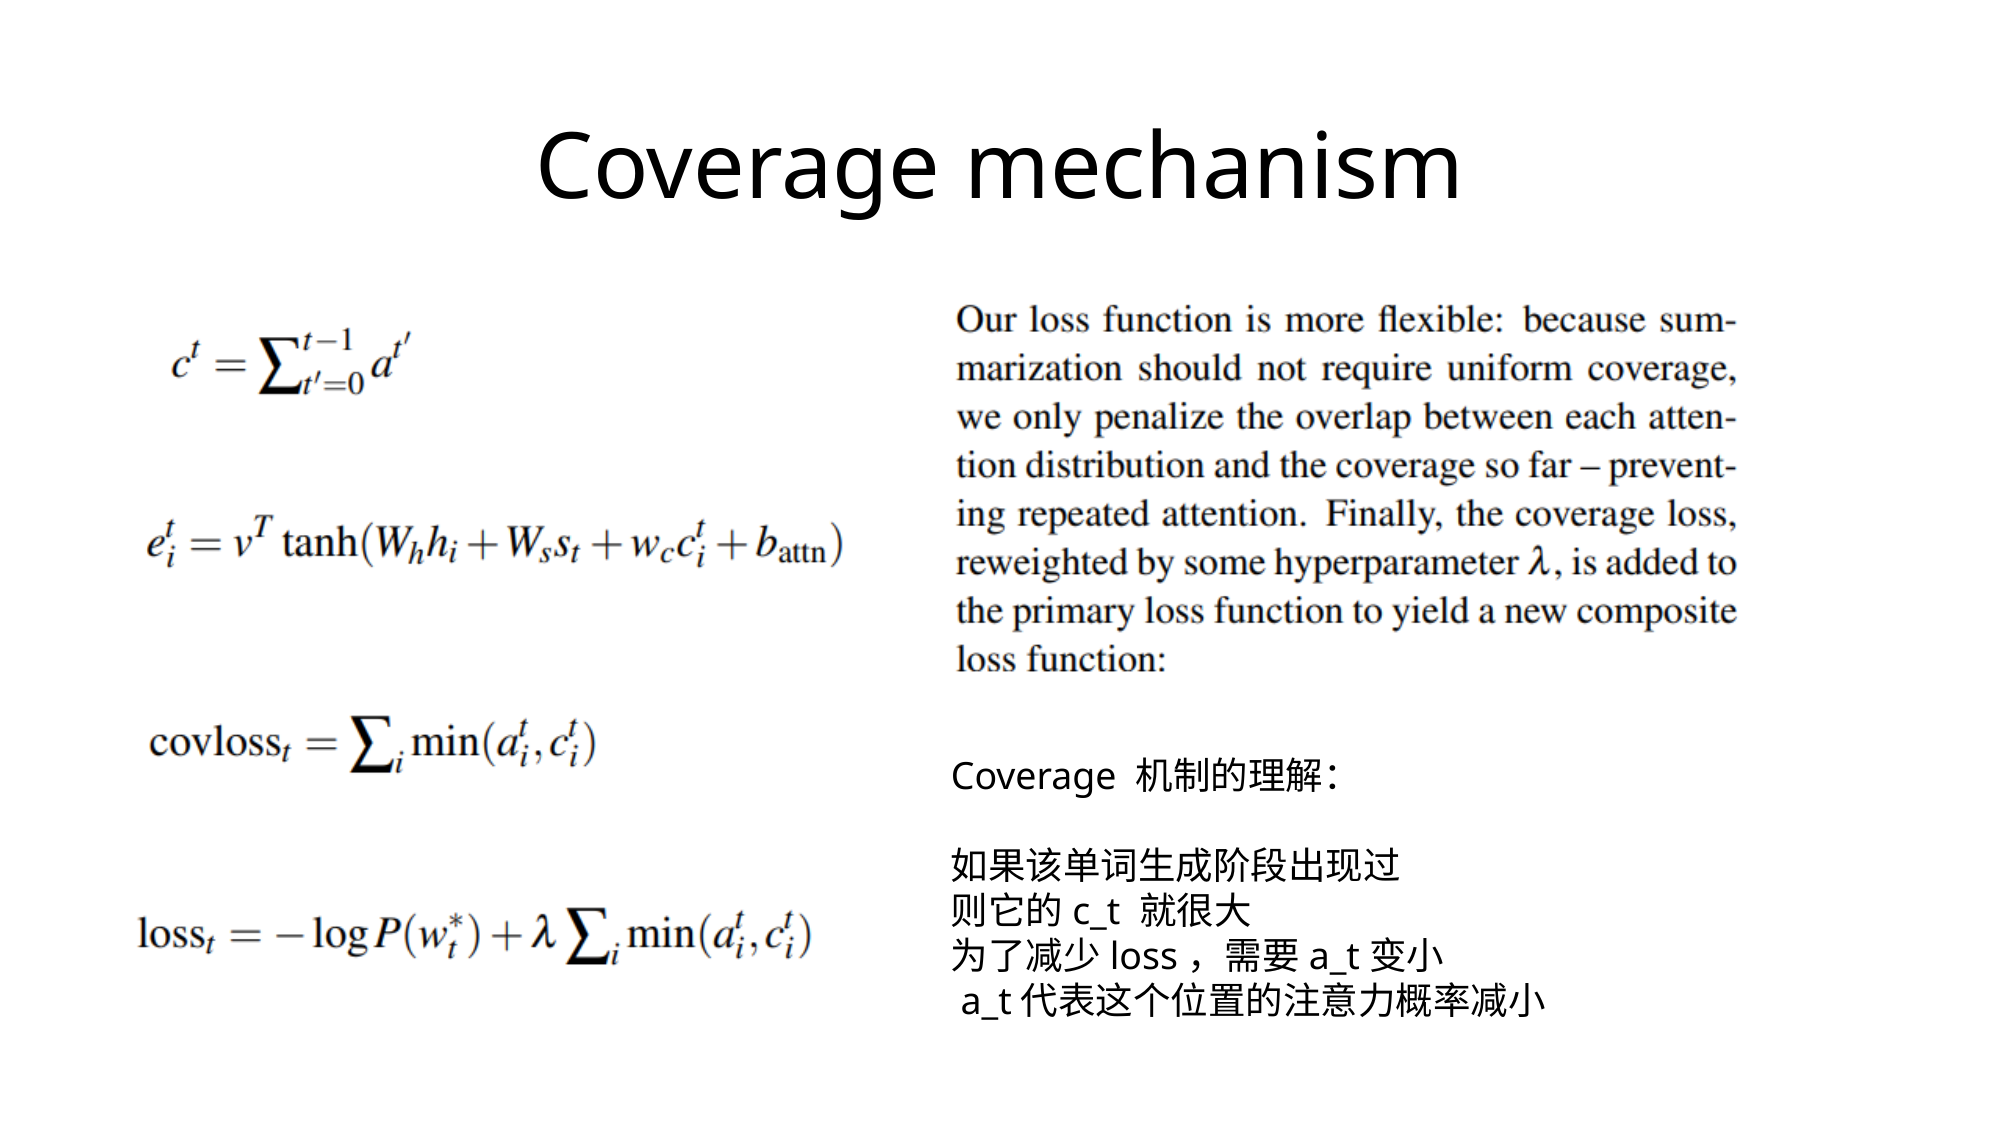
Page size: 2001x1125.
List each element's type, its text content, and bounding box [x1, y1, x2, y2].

picture [936, 299, 1759, 692]
title Coverage mechanism [137, 59, 1863, 278]
picture [103, 864, 838, 993]
picture [110, 485, 869, 591]
text_box Coverage 机制的理解： 如果该单词生成阶段出现过 则它的c_t 就很大 为了减少loss，需要a_t变小 a_t代表这个位置的注意力概率减小 [936, 744, 1675, 1030]
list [114, 292, 452, 410]
picture [101, 683, 635, 806]
